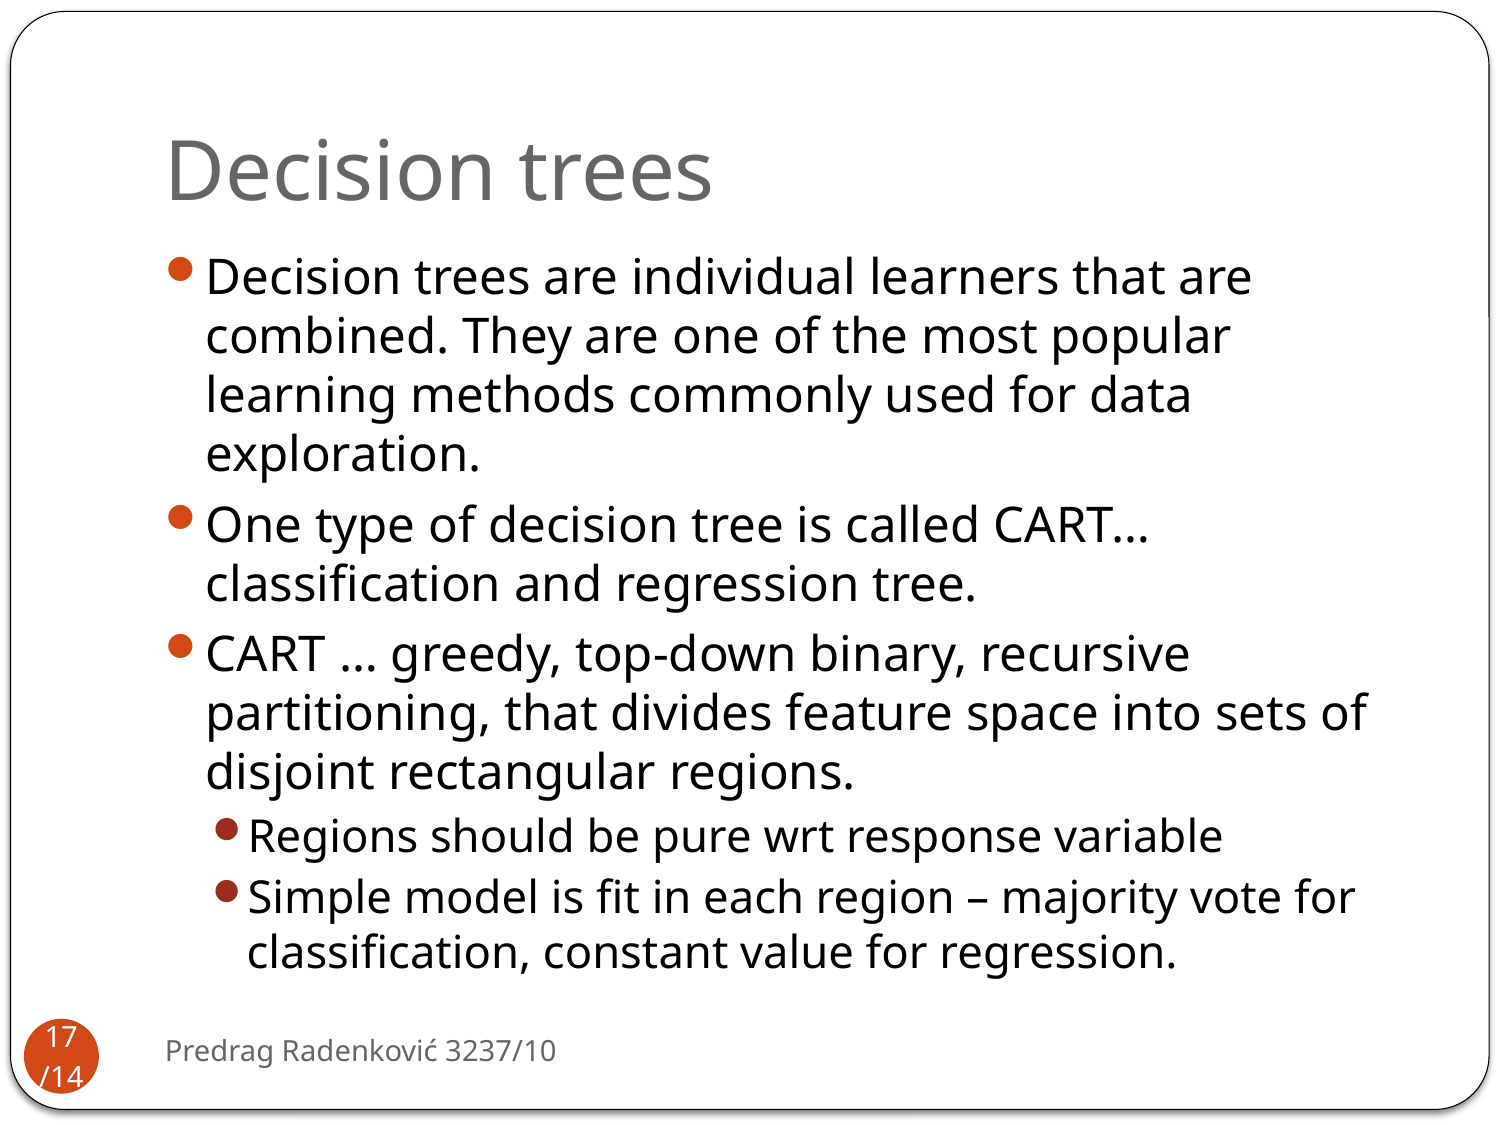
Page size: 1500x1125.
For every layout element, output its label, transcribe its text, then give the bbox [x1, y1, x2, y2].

title Decision trees [150, 45, 1425, 233]
footer Predrag Radenković 3237/10 [150, 1012, 800, 1088]
slide_number 16/14 [23, 1018, 99, 1094]
list Decision trees are individual learners that are combined. They are one of the most popular learning methods commonly used for data exploration. One type of decision tree is called CART… classification and regression tree. CART … greedy, top-down binary, recursive partitioning, that divides feature space into sets of disjoint rectangular regions. Regions should be pure wrt response variable Simple model is fit in each region – majority vote for classification, constant value for regression. [150, 237, 1425, 988]
